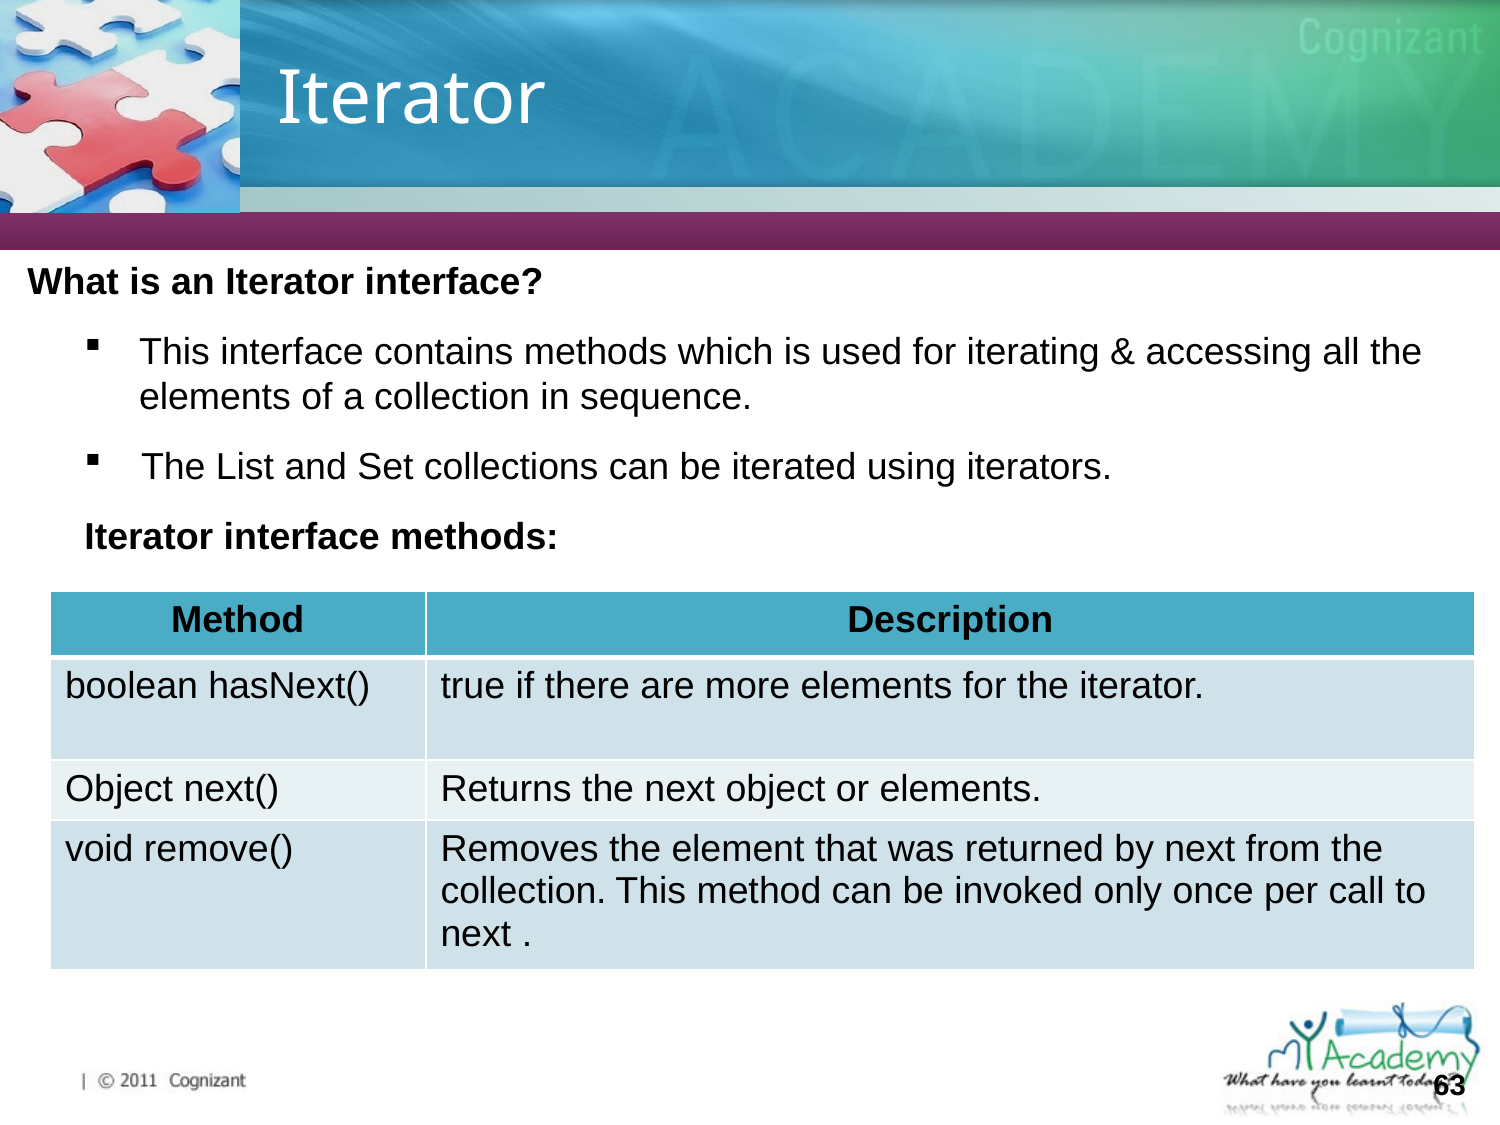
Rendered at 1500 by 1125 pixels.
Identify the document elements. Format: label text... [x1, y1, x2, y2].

table_cell Returns the next object or elements. [427, 761, 1474, 819]
table_header Description [427, 592, 1474, 655]
picture [0, 250, 1500, 1125]
table_cell boolean hasNext() [51, 660, 425, 759]
table_cell Removes the element that was returned by next from the collection. This method can be invoked only once per call to next . [427, 821, 1474, 969]
text_box What is an Iterator interface? This interface contains methods which is used for iterating & accessing all the elements of a collection in sequence. The List and Set collections can be iterated using iterators. Iterator interface methods: [12, 249, 1450, 635]
table_cell true if there are more elements for the iterator. [427, 660, 1474, 759]
title Iterator [262, 0, 1500, 188]
table_header Method [51, 592, 425, 655]
picture [0, 0, 262, 213]
slide_number 63 [1418, 1059, 1492, 1112]
table_cell Object next() [51, 761, 425, 819]
table_cell void remove() [51, 821, 425, 969]
